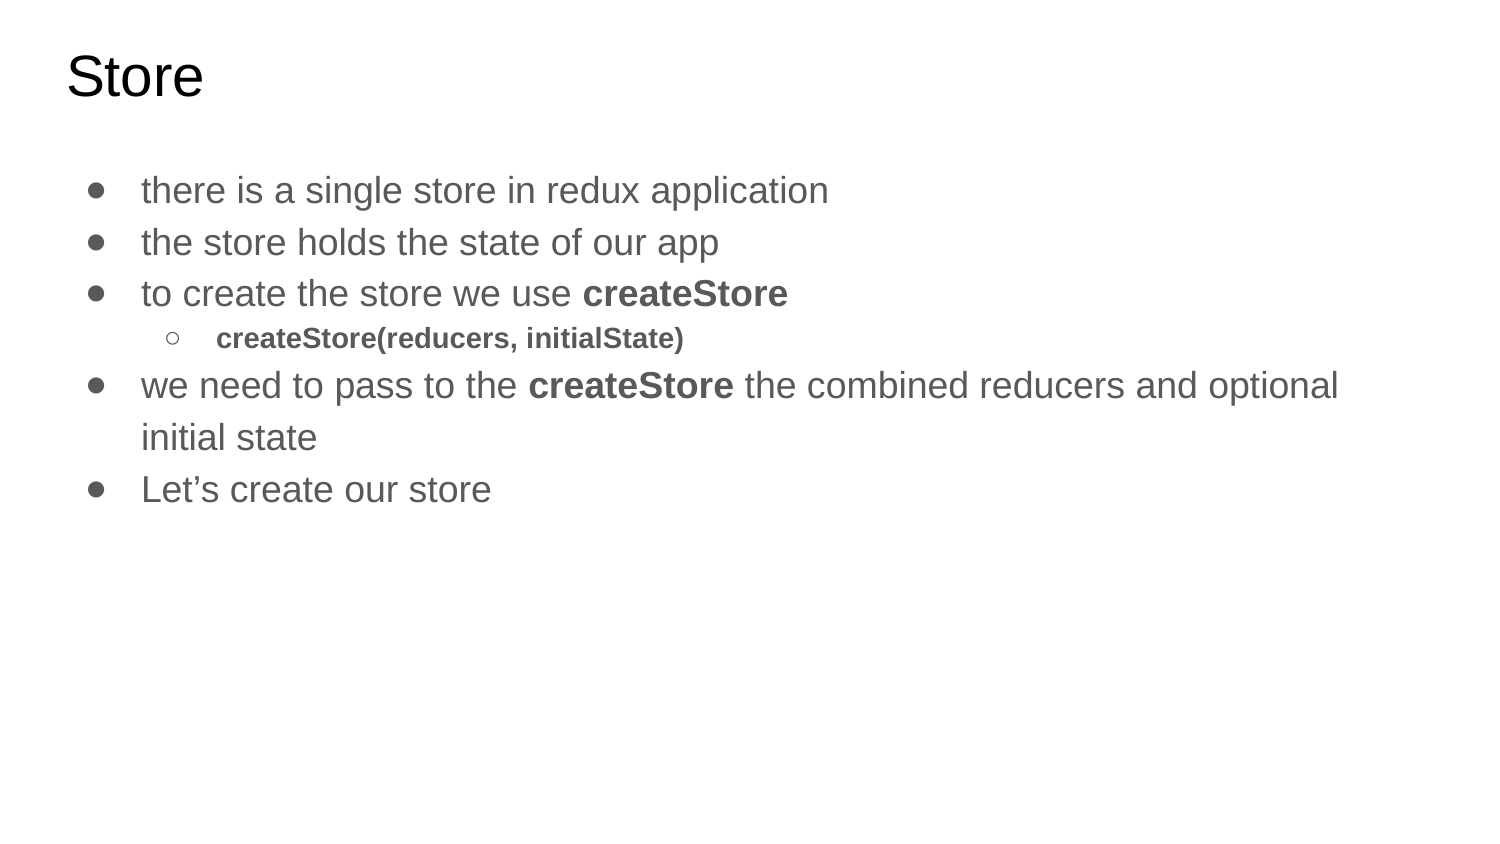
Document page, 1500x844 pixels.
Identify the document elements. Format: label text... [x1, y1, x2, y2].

title Store [51, 23, 1449, 117]
list there is a single store in redux application the store holds the state of our app to create the store we use createStore createStore(reducers, initialState) we need to pass to the createStore the combined reducers and optional initial state Let’s create our store [51, 144, 1449, 750]
